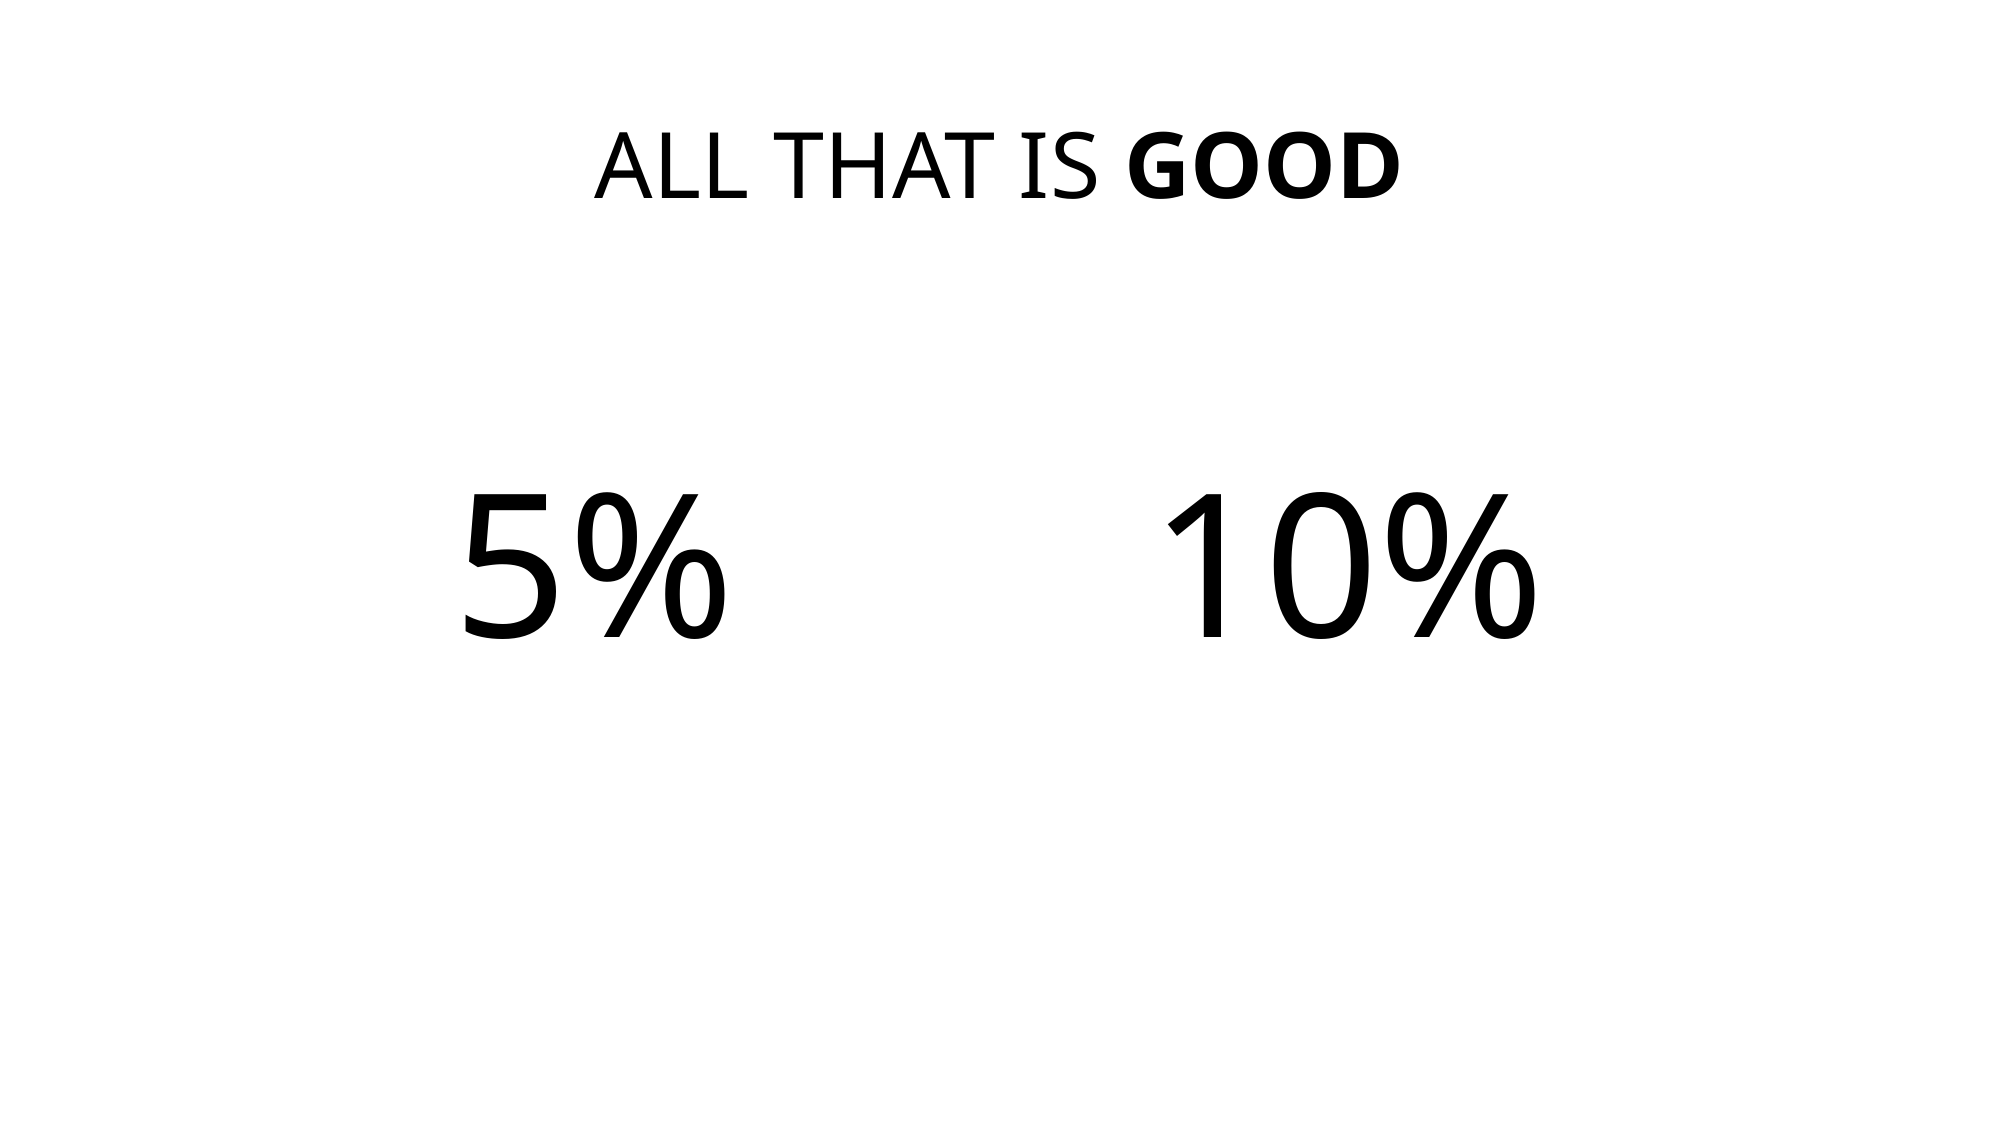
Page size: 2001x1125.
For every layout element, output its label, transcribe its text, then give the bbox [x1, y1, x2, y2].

title ALL THAT IS GOOD [137, 59, 1863, 278]
list 5% 10% [137, 299, 1863, 1014]
